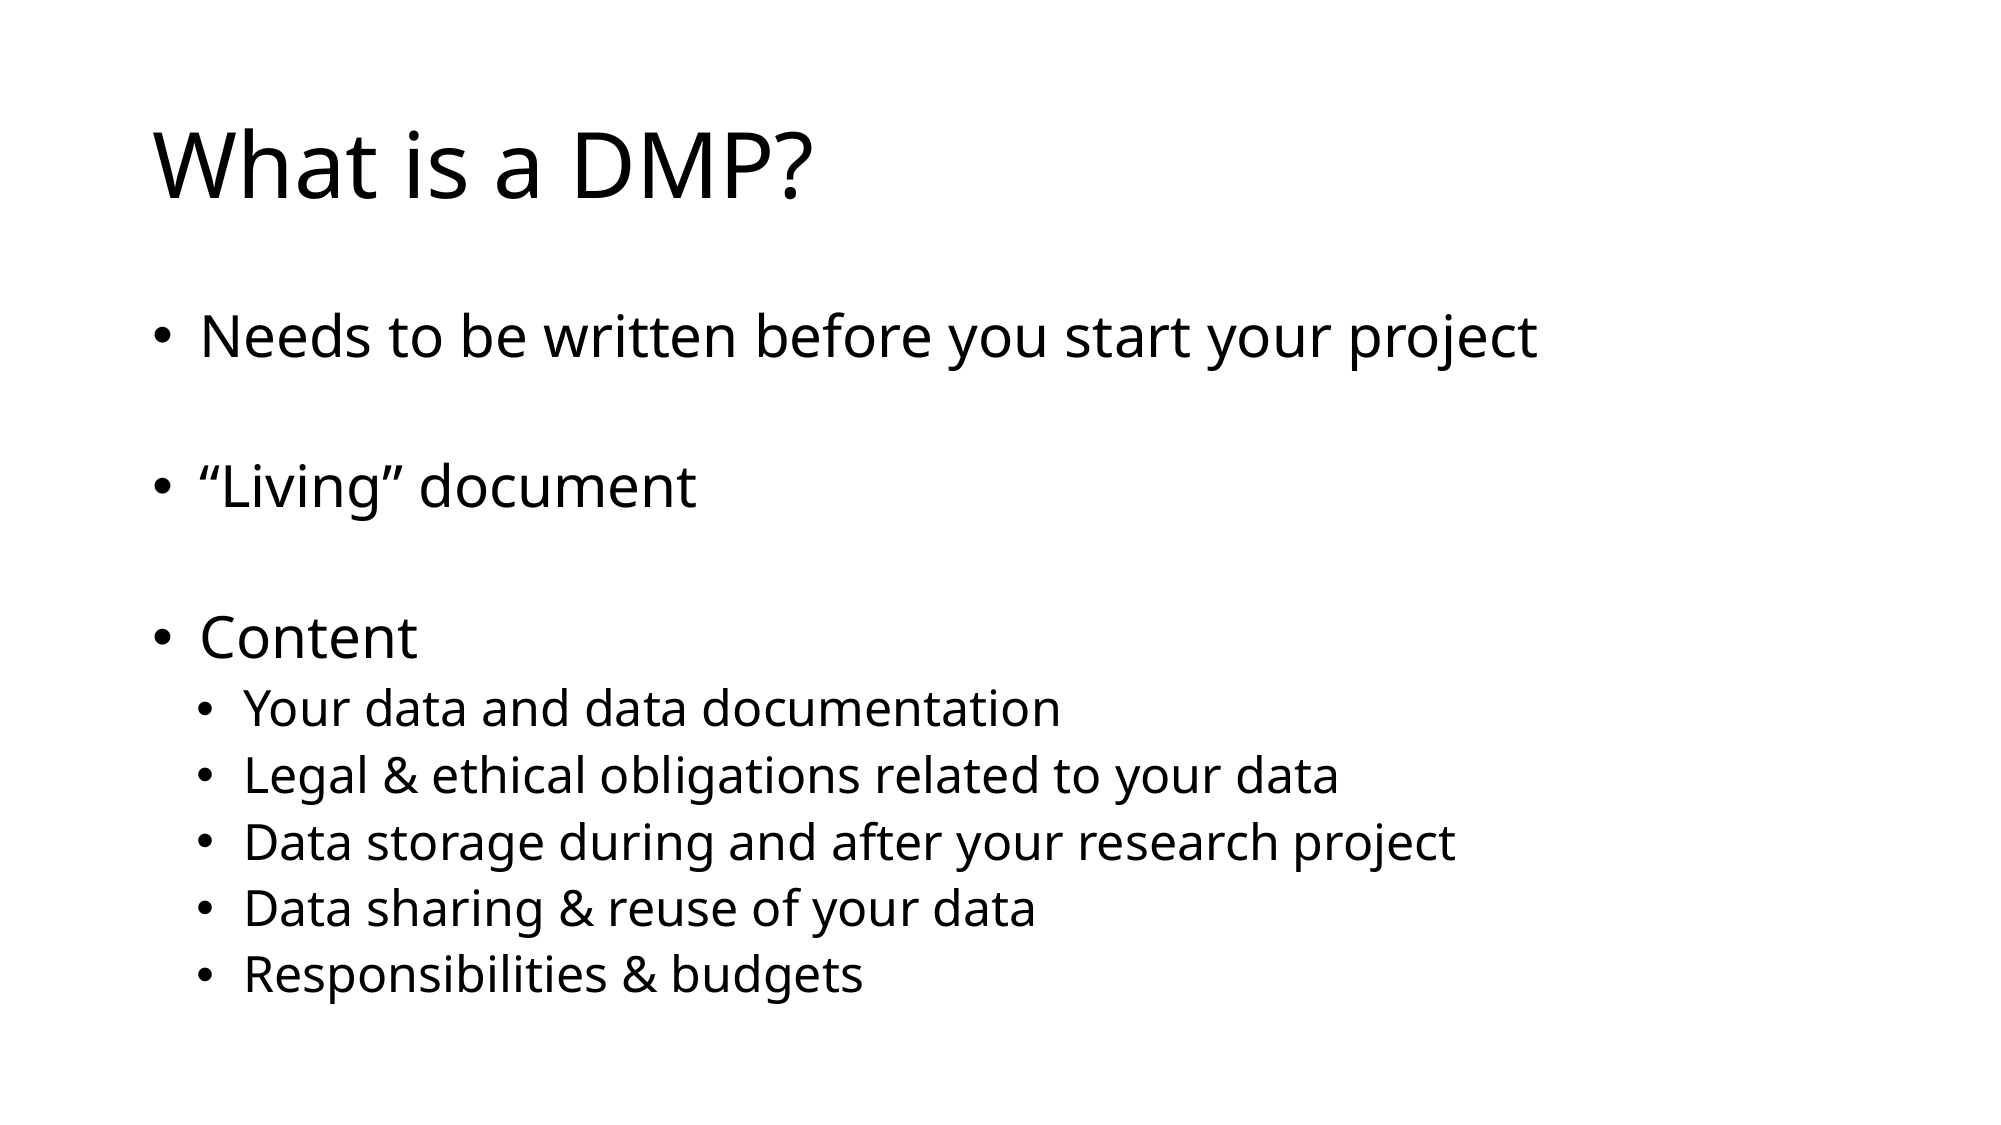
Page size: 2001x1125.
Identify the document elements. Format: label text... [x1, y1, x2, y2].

list Needs to be written before you start your project “Living” document Content Your data and data documentation Legal & ethical obligations related to your data Data storage during and after your research project Data sharing & reuse of your data Responsibilities & budgets [137, 299, 1863, 1014]
title What is a DMP? [137, 59, 1863, 278]
